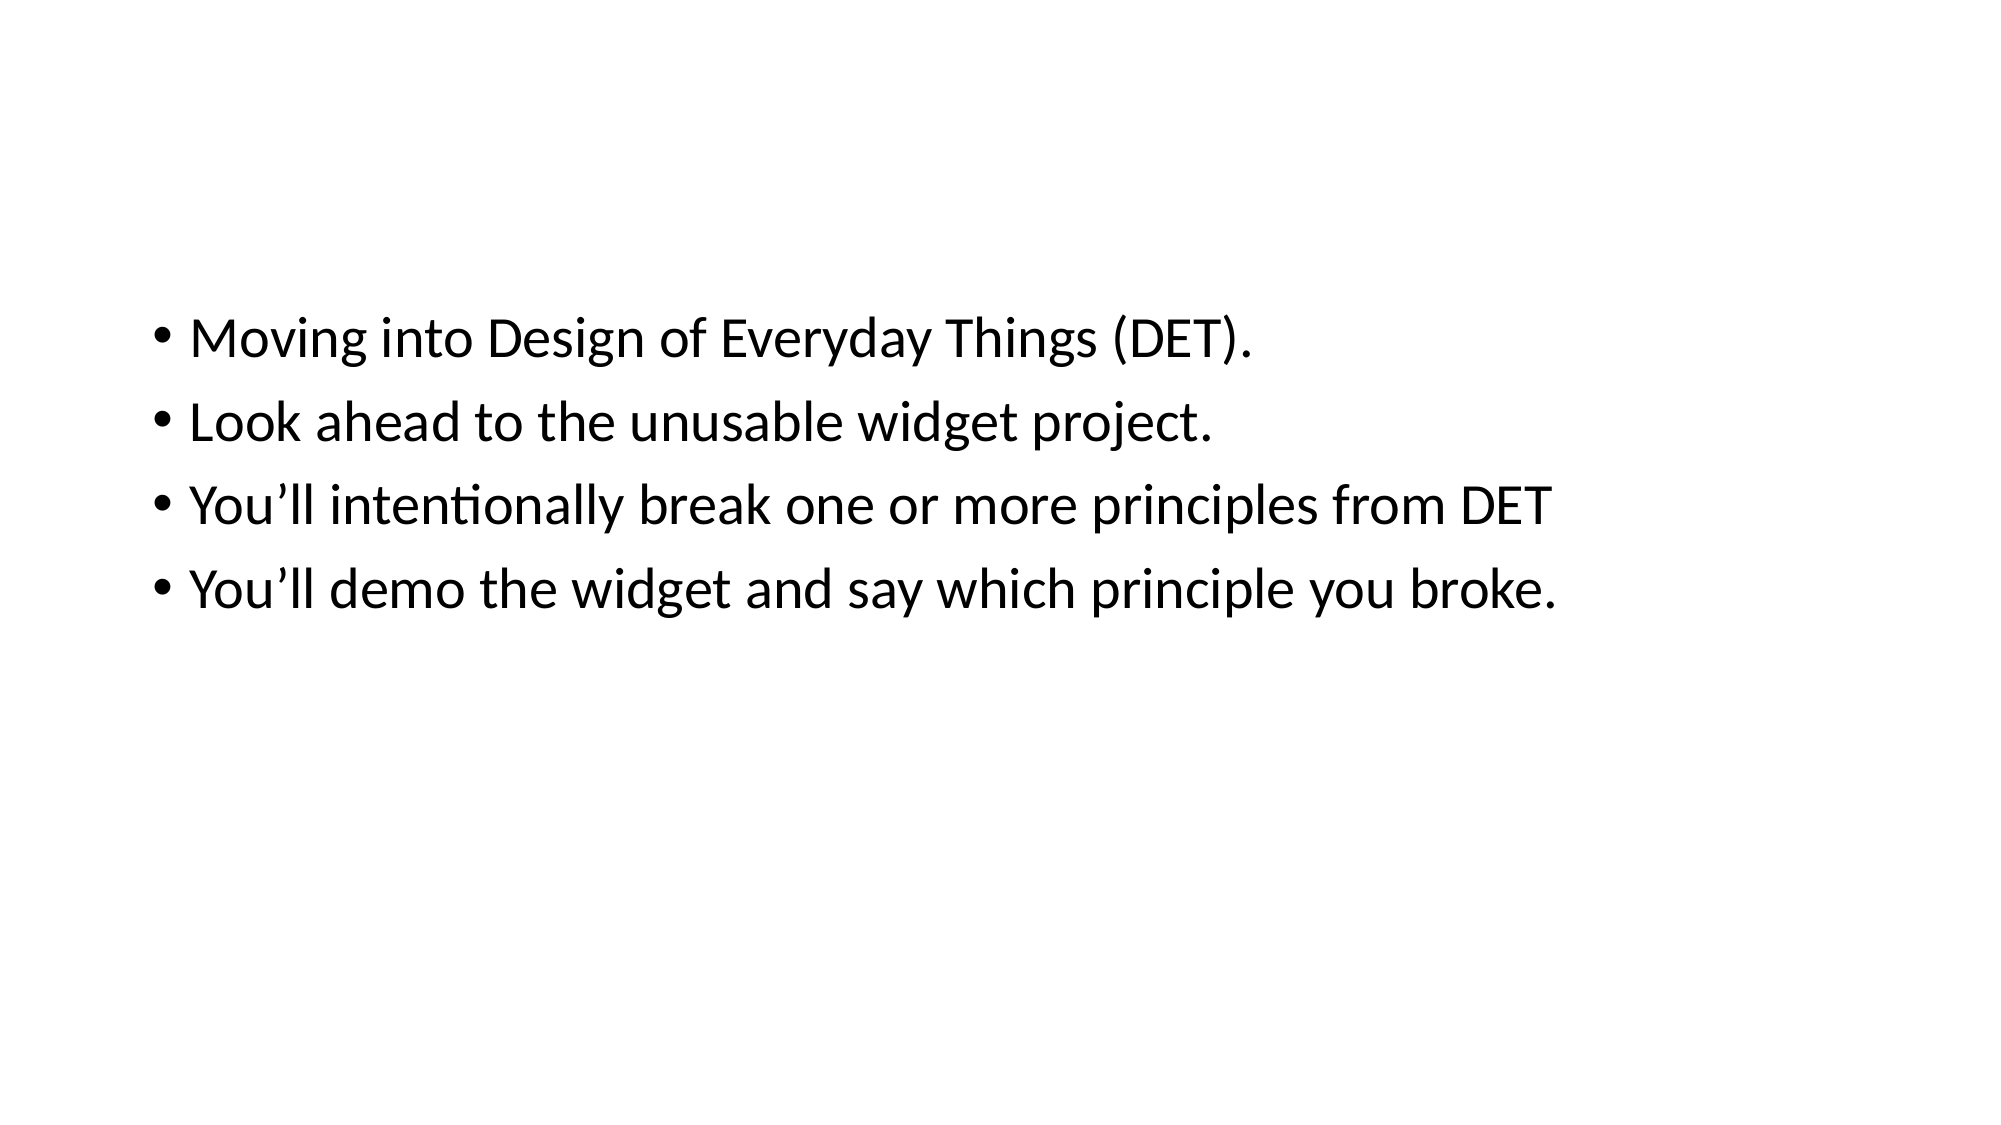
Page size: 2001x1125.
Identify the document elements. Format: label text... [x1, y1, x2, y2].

list Moving into Design of Everyday Things (DET). Look ahead to the unusable widget project. You’ll intentionally break one or more principles from DET You’ll demo the widget and say which principle you broke. [137, 299, 1863, 1014]
